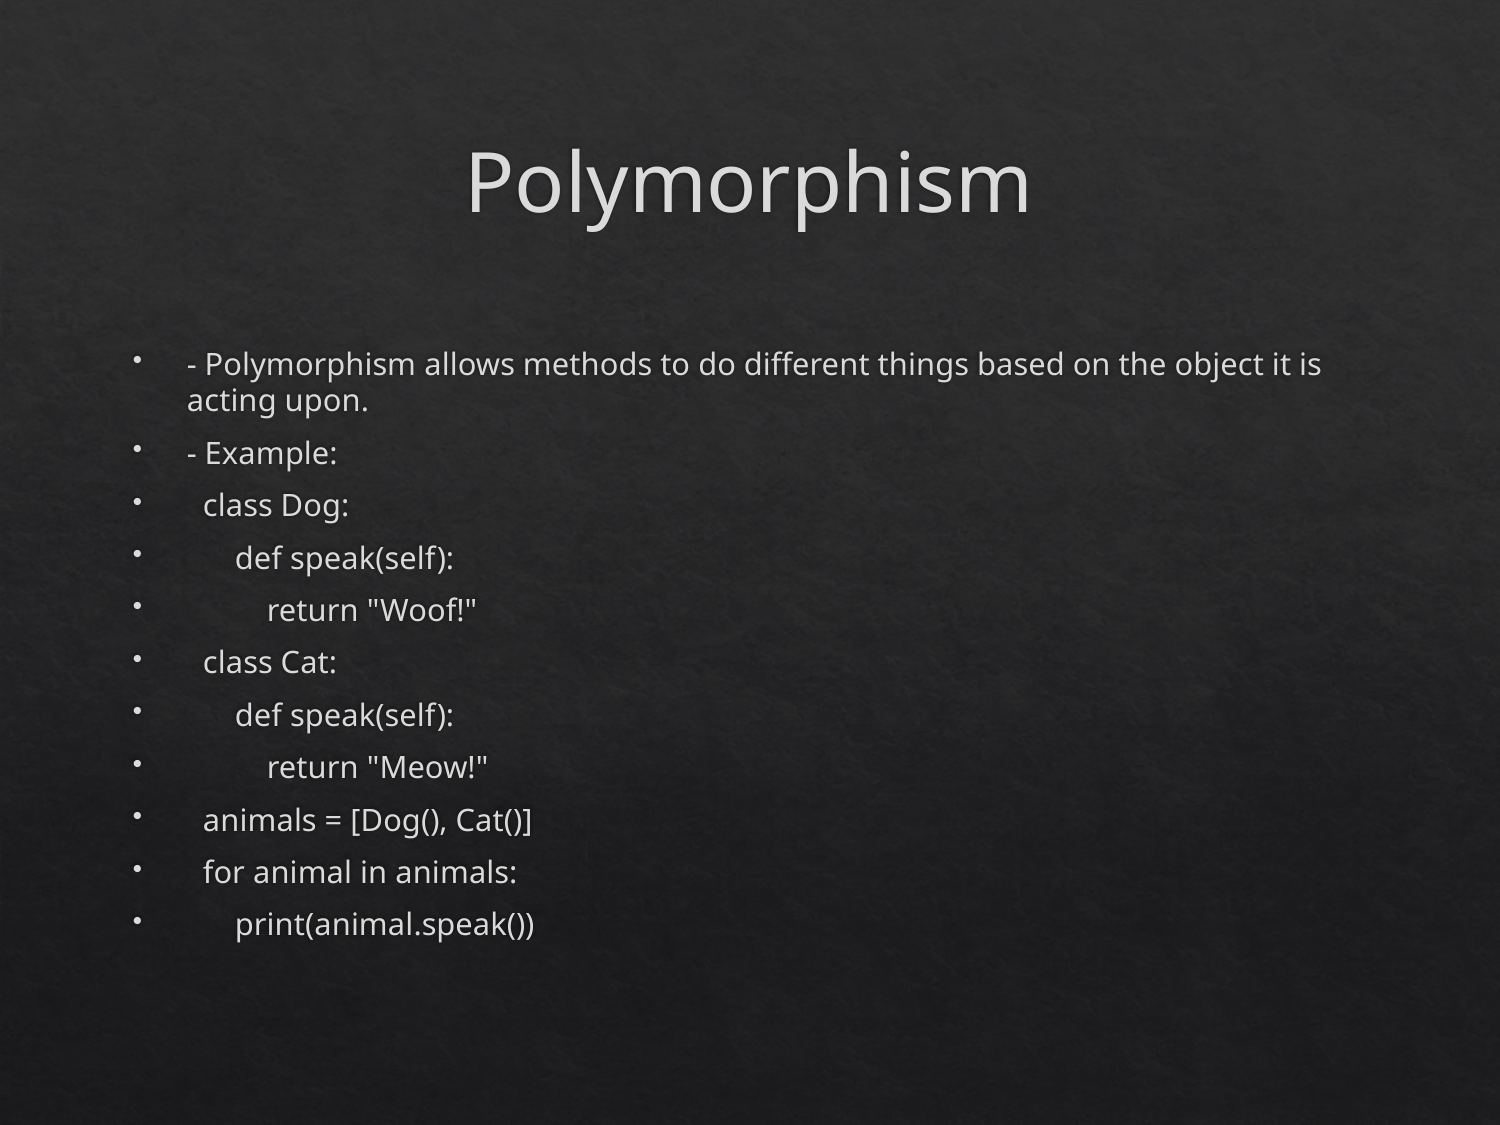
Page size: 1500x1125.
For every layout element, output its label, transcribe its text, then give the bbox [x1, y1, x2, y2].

list - Polymorphism allows methods to do different things based on the object it is acting upon. - Example: class Dog: def speak(self): return "Woof!" class Cat: def speak(self): return "Meow!" animals = [Dog(), Cat()] for animal in animals: print(animal.speak()) [112, 284, 1387, 950]
title Polymorphism [112, 99, 1387, 260]
